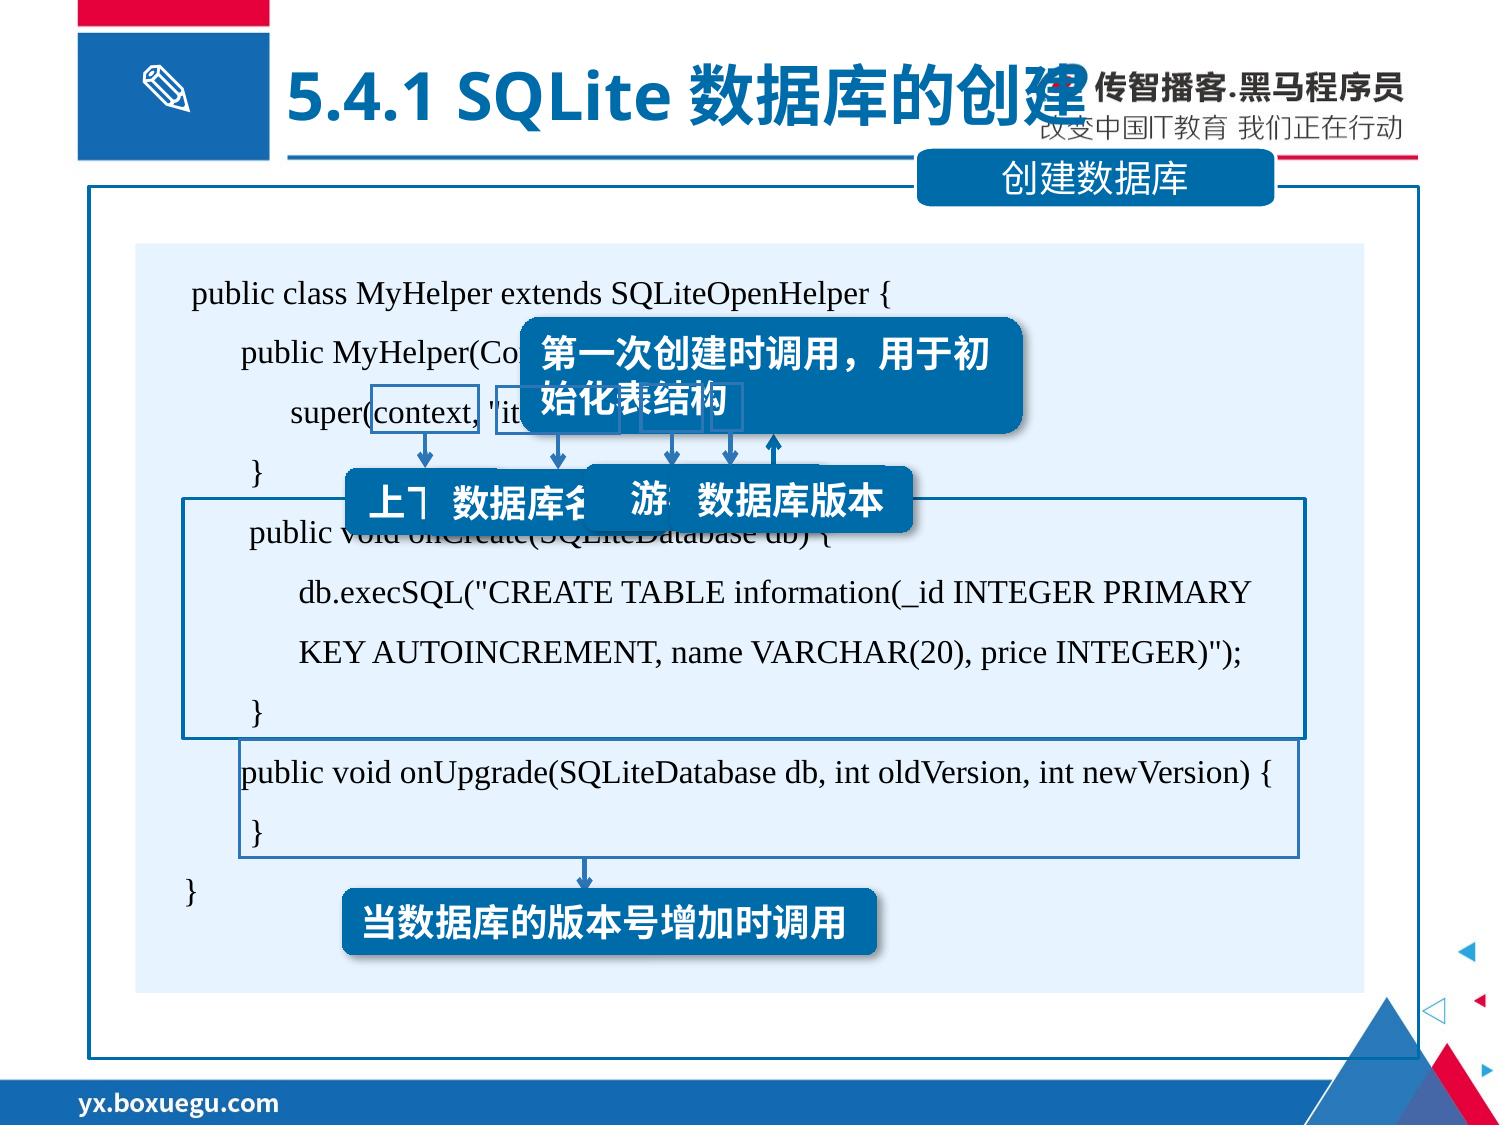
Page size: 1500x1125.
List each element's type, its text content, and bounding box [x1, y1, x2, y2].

text_box 当数据库的版本号增加时调用 [342, 888, 877, 955]
text_box 5.4.1 SQLite数据库的创建 [271, 30, 1117, 157]
text_box 数据库名称 [425, 469, 589, 536]
text_box 数据库版本 [670, 465, 913, 533]
text_box [89, 186, 1419, 1059]
text_box [711, 383, 744, 432]
text_box [495, 386, 621, 435]
text_box [238, 739, 1300, 859]
picture [0, 0, 1500, 1125]
text_box [640, 383, 704, 433]
text_box 游标工厂 [584, 464, 680, 531]
text_box [371, 384, 479, 433]
text_box 上下文 [345, 468, 435, 535]
text_box 创建数据库 [913, 145, 1278, 210]
